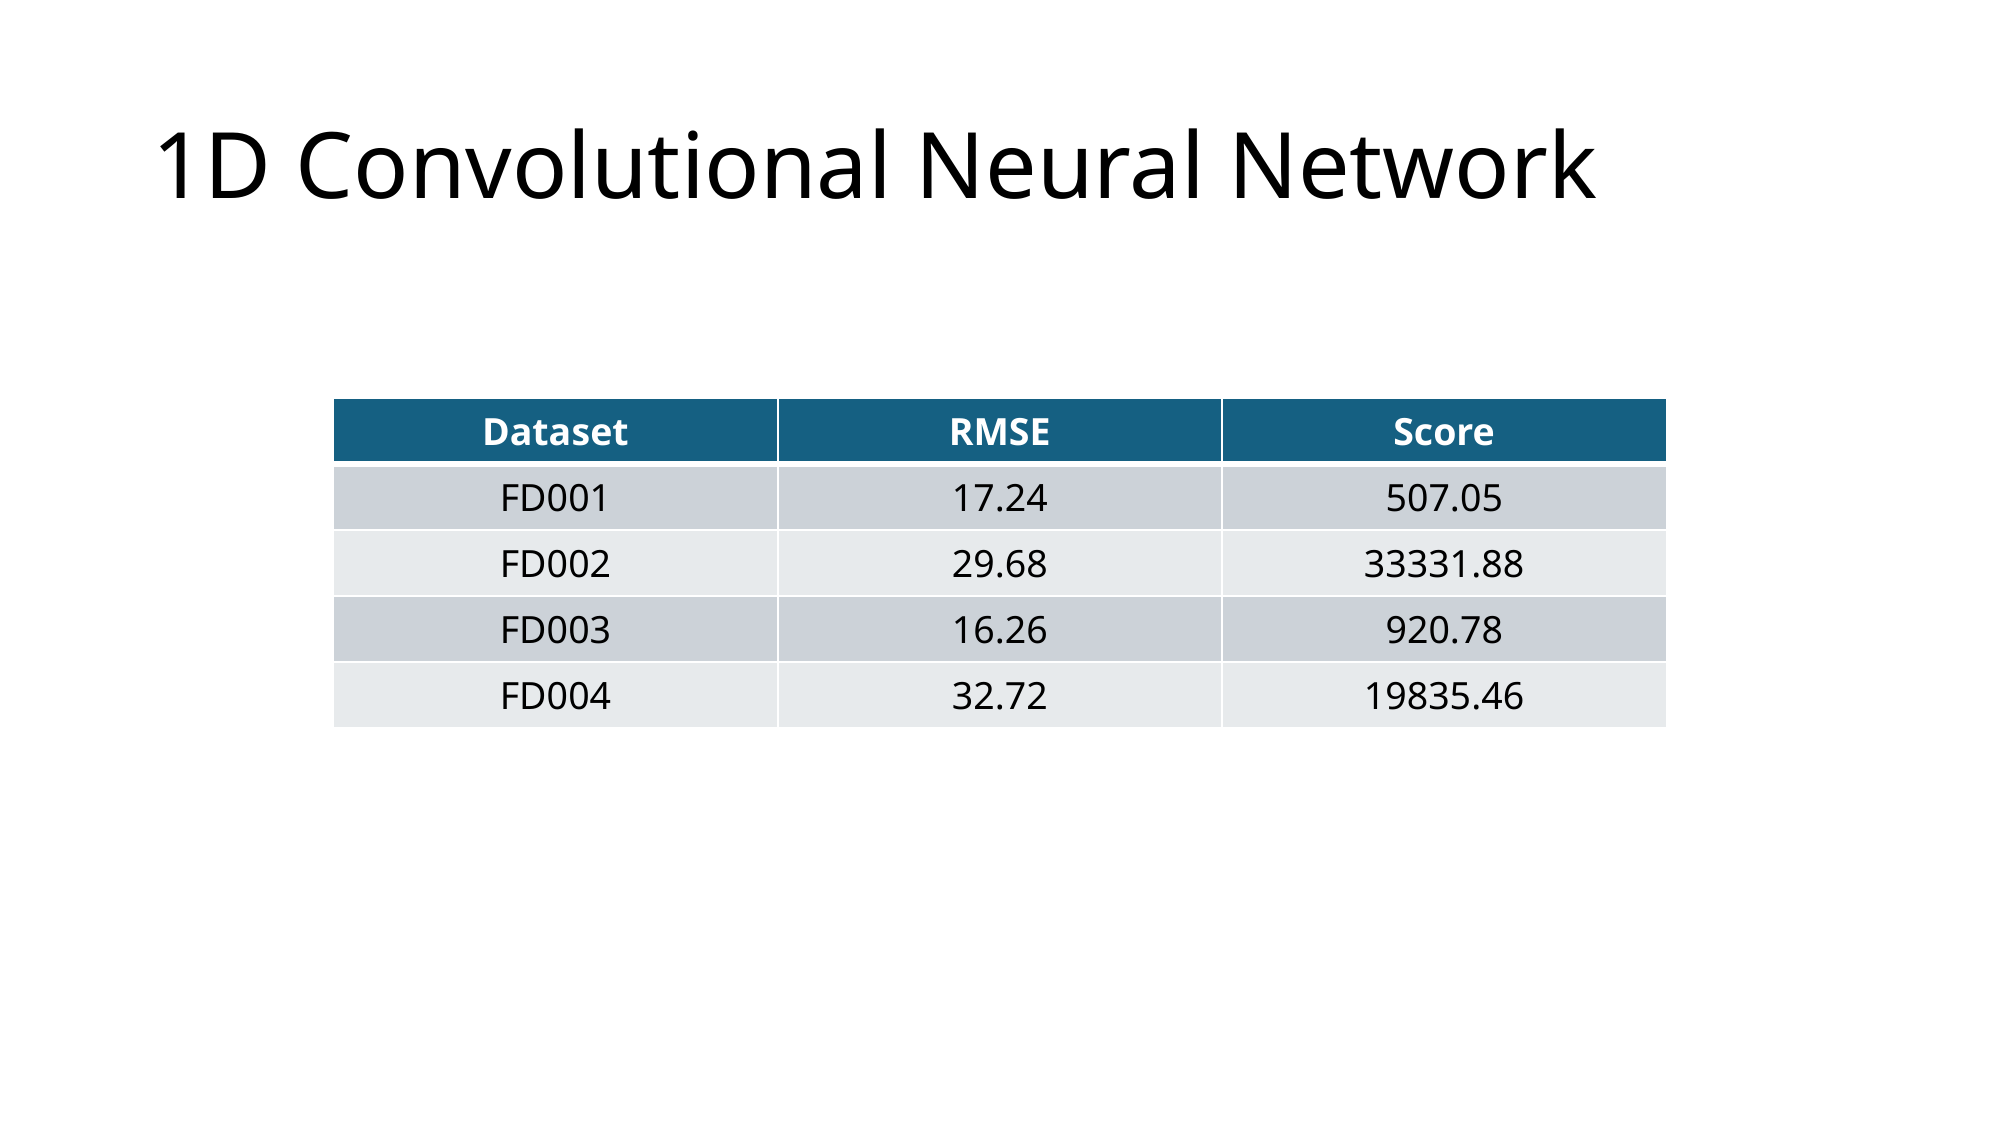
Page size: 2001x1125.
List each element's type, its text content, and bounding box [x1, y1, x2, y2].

title 1D Convolutional Neural Network [137, 59, 1863, 278]
table_cell FD004 [334, 663, 777, 727]
table_cell 17.24 [779, 467, 1221, 529]
table_cell FD001 [334, 467, 777, 529]
table_cell FD003 [334, 597, 777, 661]
table_cell 33331.88 [1223, 531, 1666, 595]
table_header RMSE [779, 399, 1221, 461]
table_cell FD002 [334, 531, 777, 595]
table_header Score [1223, 399, 1666, 461]
table_cell 32.72 [779, 663, 1221, 727]
table_cell 920.78 [1223, 597, 1666, 661]
table_header Dataset [334, 399, 777, 461]
table_cell 16.26 [779, 597, 1221, 661]
table_cell 29.68 [779, 531, 1221, 595]
table_cell 19835.46 [1223, 663, 1666, 727]
table_cell 507.05 [1223, 467, 1666, 529]
